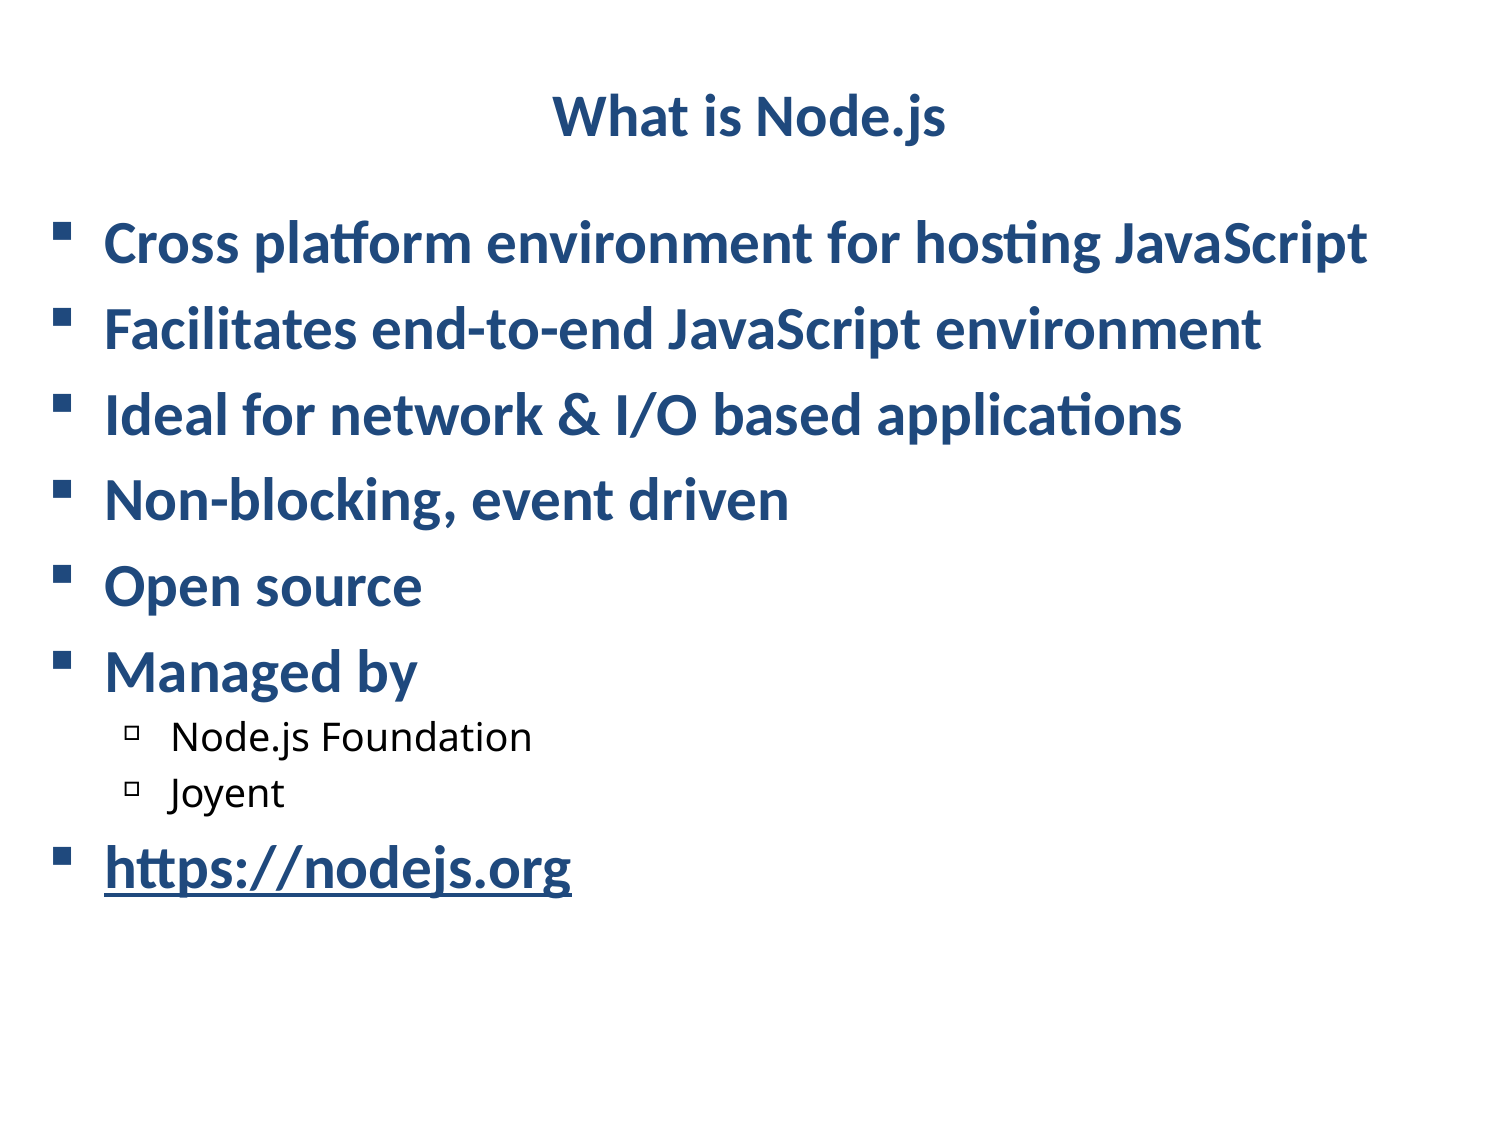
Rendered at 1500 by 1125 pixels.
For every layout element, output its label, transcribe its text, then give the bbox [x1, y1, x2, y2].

list Cross platform environment for hosting JavaScript Facilitates end-to-end JavaScript environment Ideal for network & I/O based applications Non-blocking, event driven Open source Managed by Node.js Foundation Joyent https://nodejs.org [32, 194, 1468, 479]
title What is Node.js [74, 49, 1426, 176]
